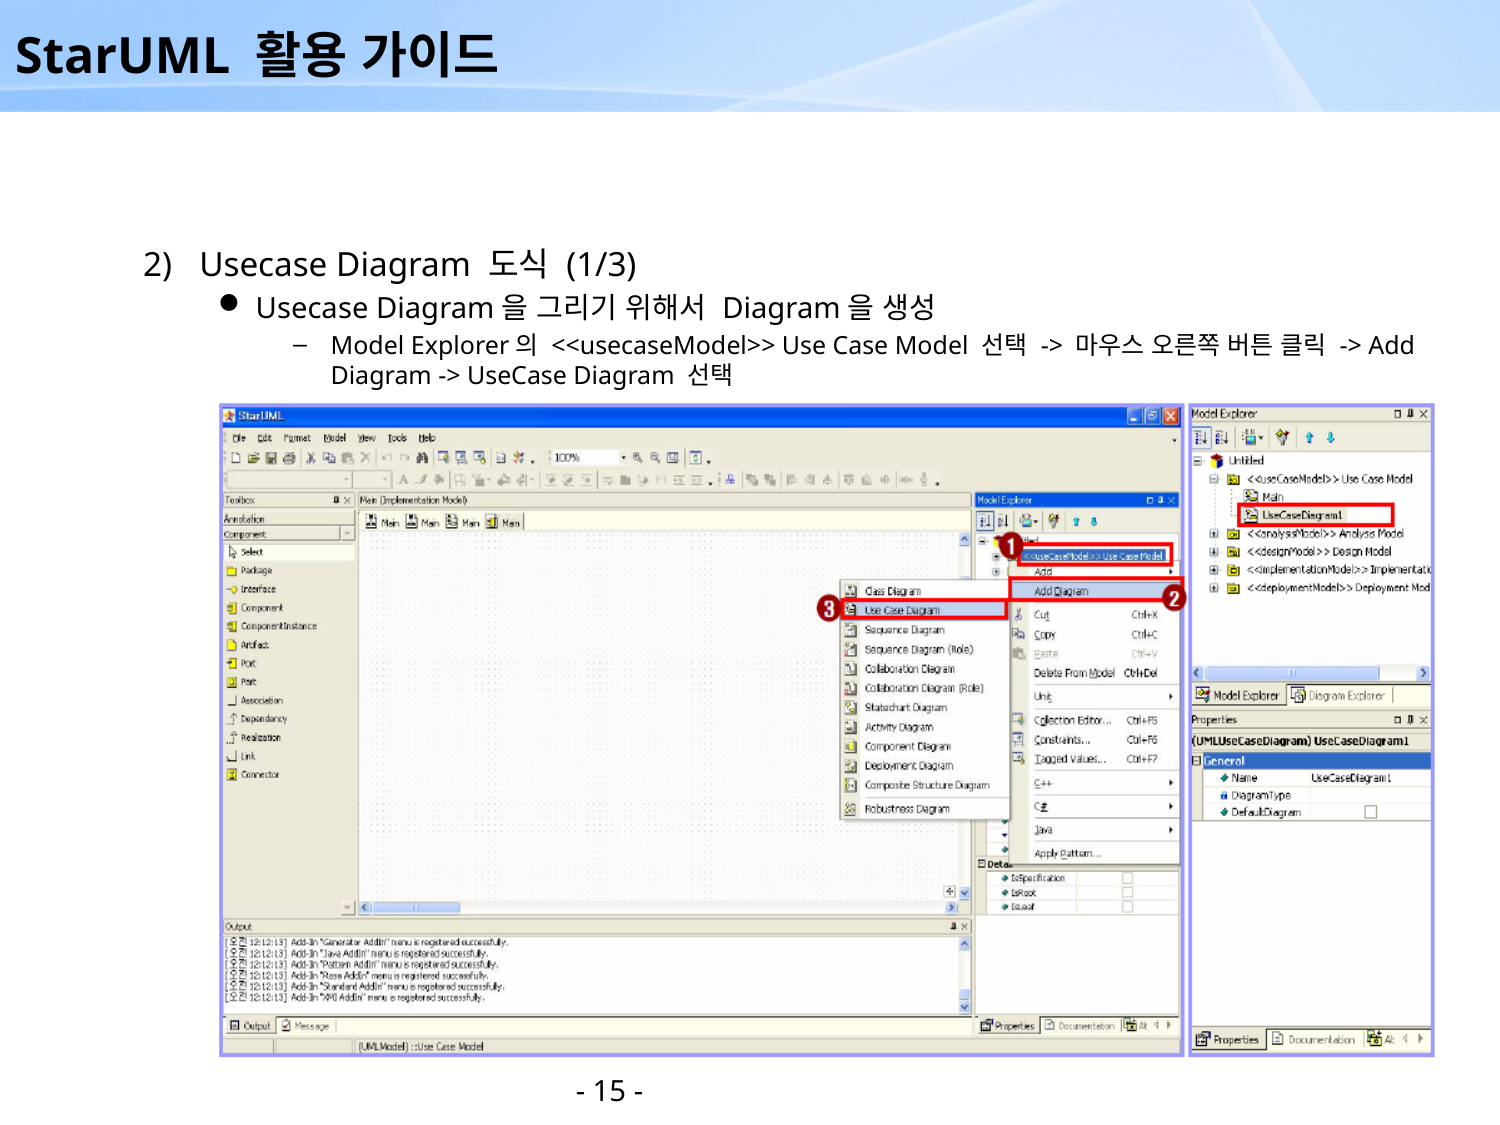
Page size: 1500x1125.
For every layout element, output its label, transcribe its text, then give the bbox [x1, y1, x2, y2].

list 2) Usecase Diagram 도식 (1/3) Usecase Diagram을 그리기 위해서 Diagram을 생성 Model Explorer의 <<usecaseModel>> Use Case Model 선택 -> 마우스 오른쪽 버튼 클릭 -> Add Diagram -> UseCase Diagram 선택 [52, 184, 1448, 705]
picture [0, 0, 1500, 112]
picture [218, 402, 1436, 1060]
slide_number - 15 - [561, 1069, 911, 1125]
title StarUML 활용 가이드 [0, 0, 1351, 108]
